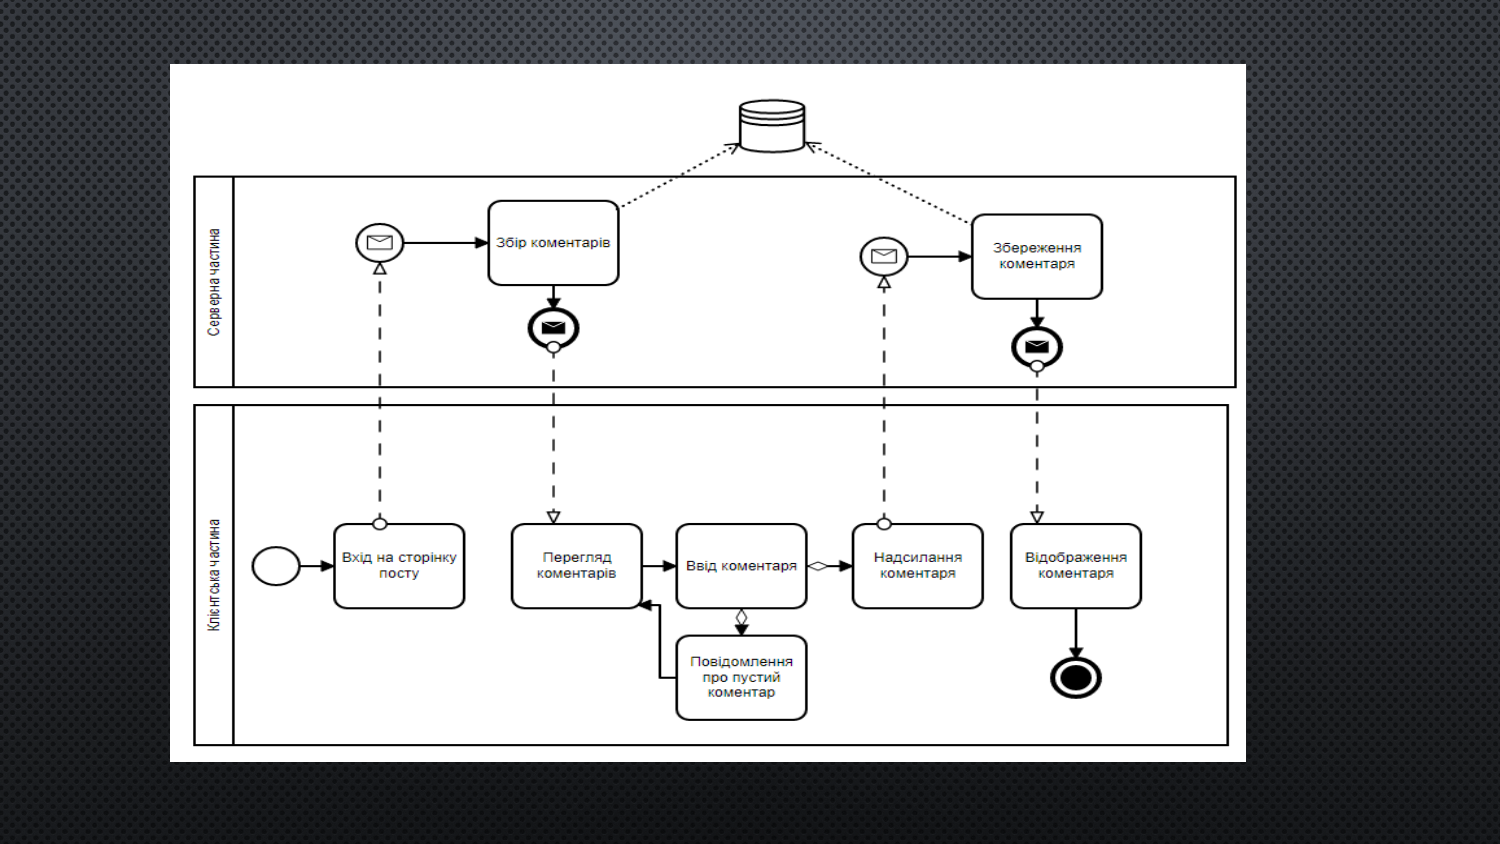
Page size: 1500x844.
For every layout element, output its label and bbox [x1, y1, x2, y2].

picture [170, 64, 1247, 763]
